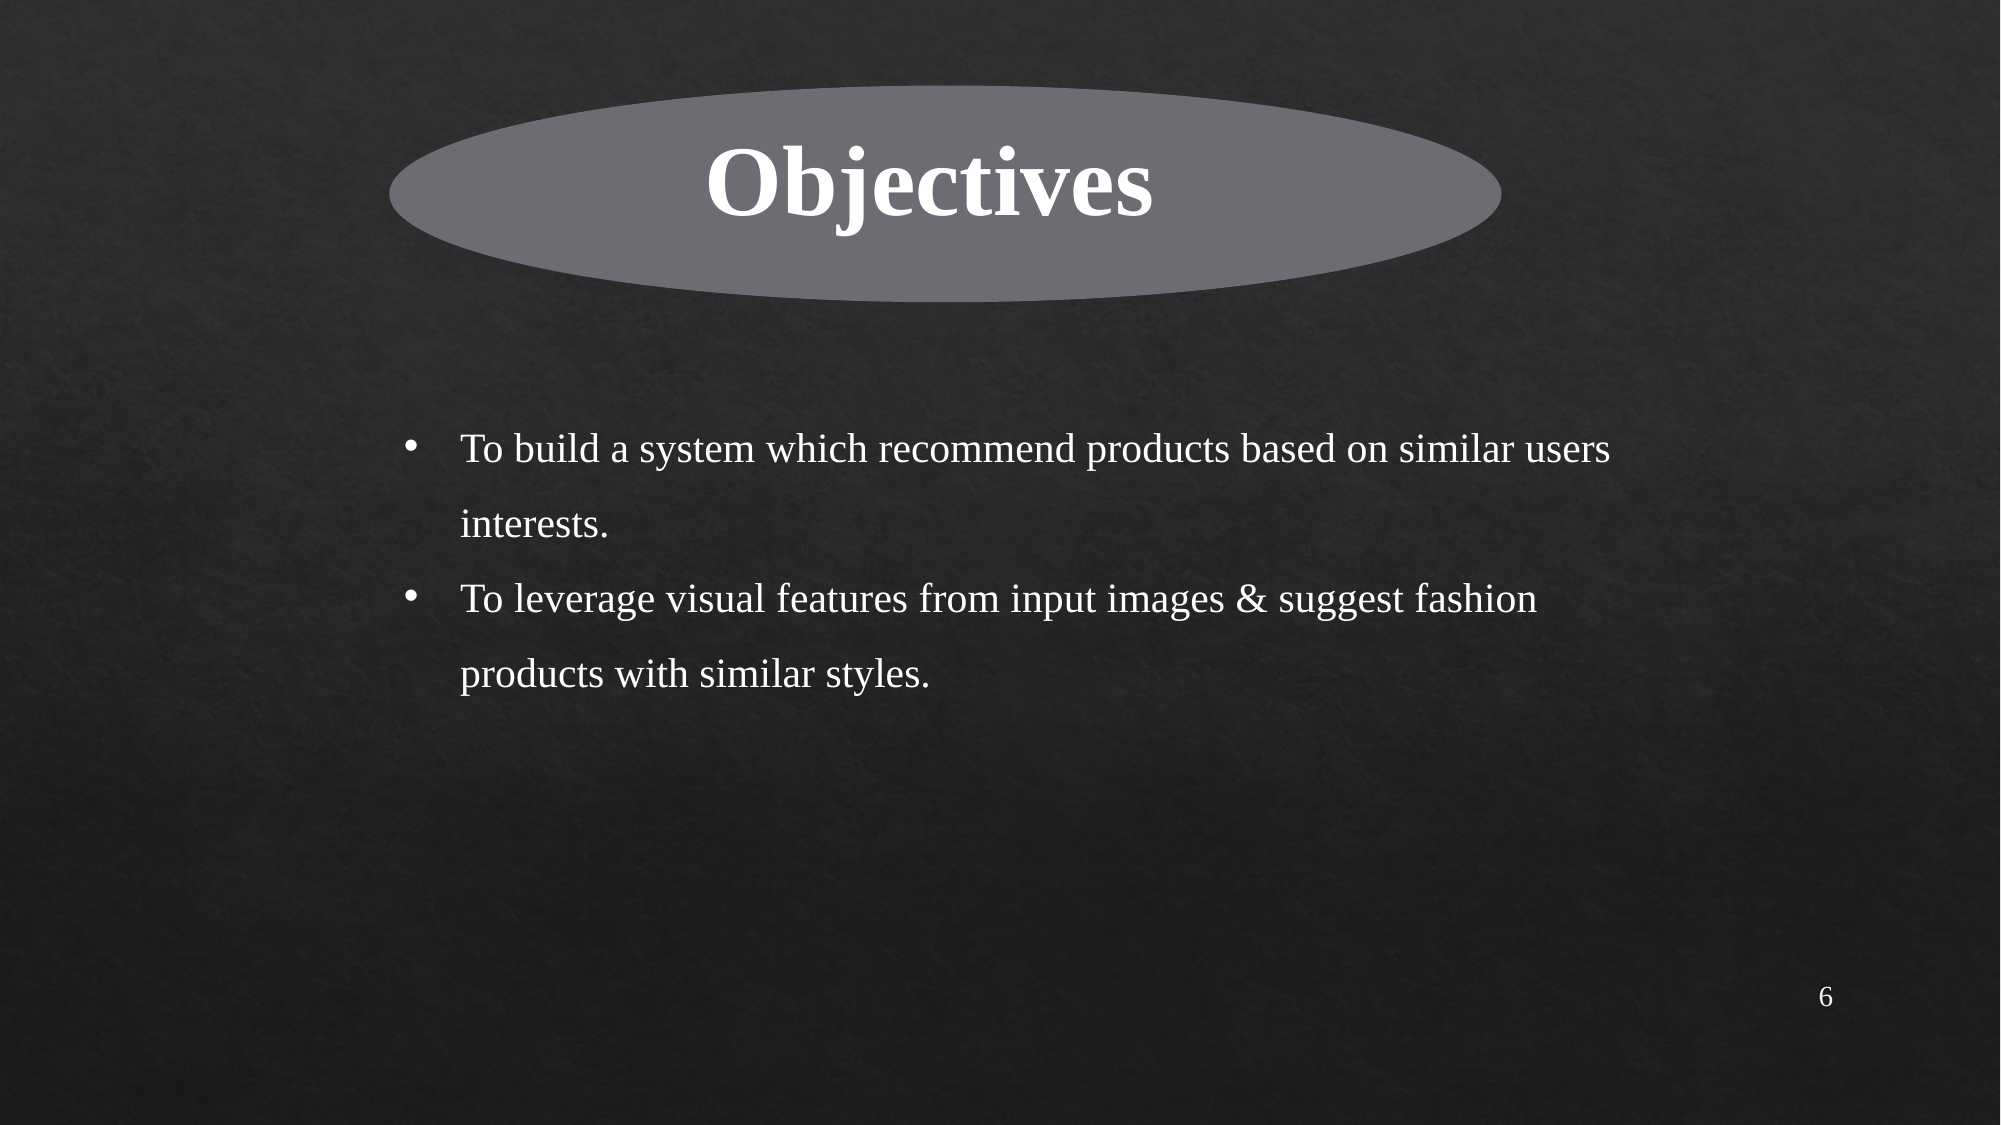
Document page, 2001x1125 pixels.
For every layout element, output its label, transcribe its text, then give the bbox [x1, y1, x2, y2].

text_box Objectives [689, 108, 1201, 243]
slide_number 6 [1724, 965, 1849, 1025]
text_box To build a system which recommend products based on similar users interests. To leverage visual features from input images & suggest fashion products with similar styles. [389, 387, 1662, 703]
text_box [387, 84, 1503, 304]
